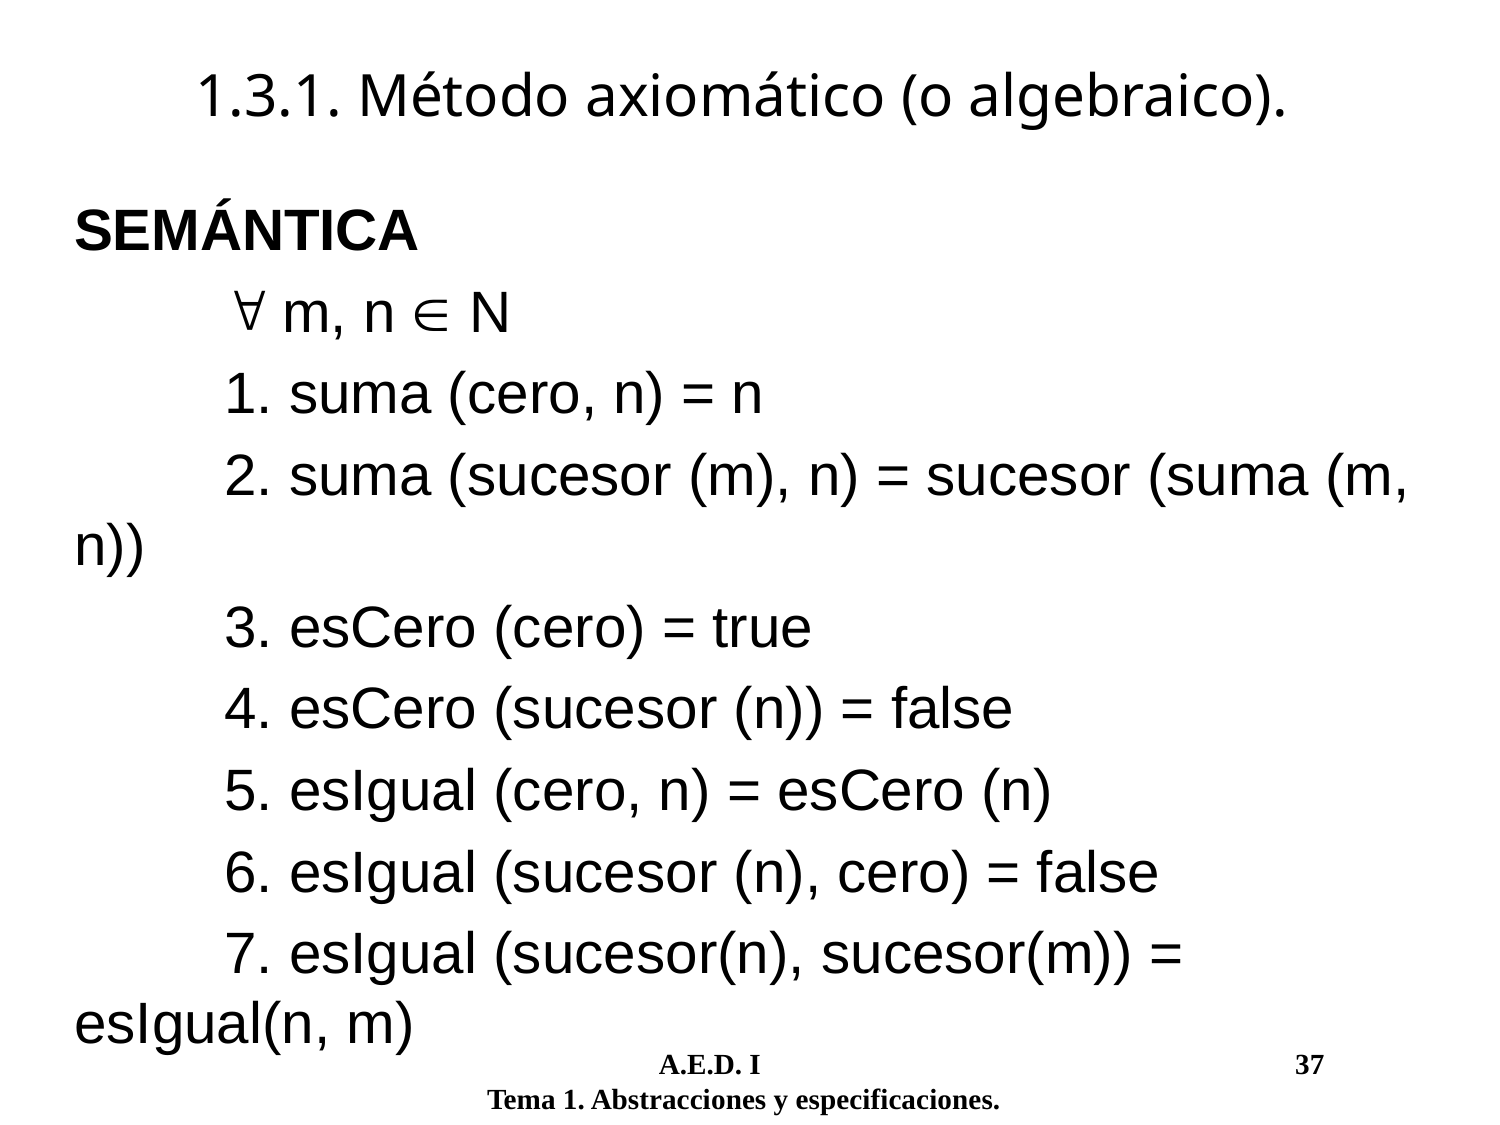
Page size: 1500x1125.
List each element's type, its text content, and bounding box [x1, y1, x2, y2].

footer A.E.D. I 37 Tema 1. Abstracciones y especificaciones. [472, 1037, 1468, 1100]
list SEMÁNTICA  m, n  N 1. suma (cero, n) = n 2. suma (sucesor (m), n) = sucesor (suma (m, n)) 3. esCero (cero) = true 4. esCero (sucesor (n)) = false 5. esIgual (cero, n) = esCero (n) 6. esIgual (sucesor (n), cero) = false 7. esIgual (sucesor(n), sucesor(m)) = esIgual(n, m) [0, 184, 1471, 1028]
text_box 1.3.1. Método axiomático (o algebraico). [29, 42, 1455, 145]
